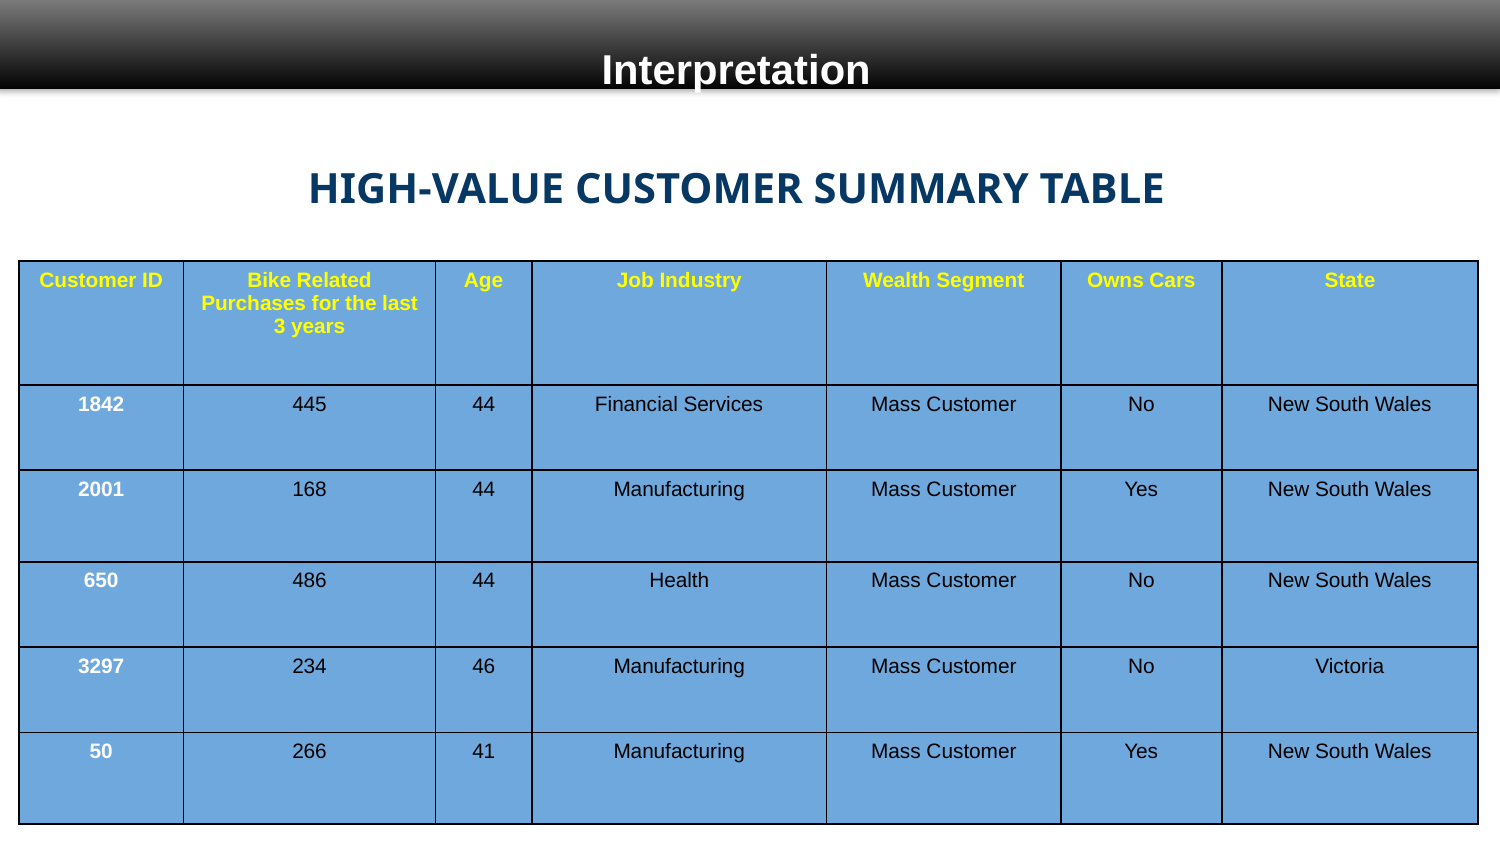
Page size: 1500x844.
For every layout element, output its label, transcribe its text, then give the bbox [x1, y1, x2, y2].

table_cell Yes [1062, 471, 1221, 561]
table_cell Mass Customer [827, 471, 1060, 561]
table_cell 2001 [20, 471, 183, 561]
table_cell 234 [184, 648, 435, 732]
table_cell No [1062, 386, 1221, 469]
table_cell Mass Customer [827, 563, 1060, 646]
table_cell 41 [436, 733, 531, 823]
text_box [0, 0, 1500, 89]
table_cell 1842 [20, 386, 183, 469]
table_cell Mass Customer [827, 733, 1060, 823]
table_cell 445 [184, 386, 435, 469]
table_cell No [1062, 648, 1221, 732]
table_cell 266 [184, 733, 435, 823]
table_cell 44 [436, 471, 531, 561]
table_cell Yes [1062, 733, 1221, 823]
table_cell Mass Customer [827, 386, 1060, 469]
table_cell 168 [184, 471, 435, 561]
text_box Interpretation [33, 27, 1439, 124]
table_cell New South Wales [1223, 733, 1477, 823]
table_cell Manufacturing [533, 471, 826, 561]
table_cell New South Wales [1223, 386, 1477, 469]
table_header State [1223, 262, 1477, 384]
table_header Job Industry [533, 262, 826, 384]
text_box HIGH-VALUE CUSTOMER SUMMARY TABLE [33, 139, 1439, 223]
table_header Bike Related Purchases for the last 3 years [184, 262, 435, 384]
table_cell 650 [20, 563, 183, 646]
table_cell New South Wales [1223, 471, 1477, 561]
table_cell Victoria [1223, 648, 1477, 732]
table_cell Mass Customer [827, 648, 1060, 732]
table_cell Health [533, 563, 826, 646]
table_cell Manufacturing [533, 648, 826, 732]
table_cell No [1062, 563, 1221, 646]
table_cell 3297 [20, 648, 183, 732]
table_cell 50 [20, 733, 183, 823]
table_cell 486 [184, 563, 435, 646]
table_cell 44 [436, 386, 531, 469]
table_cell Financial Services [533, 386, 826, 469]
table_cell Manufacturing [533, 733, 826, 823]
table_header Age [436, 262, 531, 384]
table_cell 46 [436, 648, 531, 732]
table_header Customer ID [20, 262, 183, 384]
table_header Owns Cars [1062, 262, 1221, 384]
table_header Wealth Segment [827, 262, 1060, 384]
table_cell New South Wales [1223, 563, 1477, 646]
table_cell 44 [436, 563, 531, 646]
